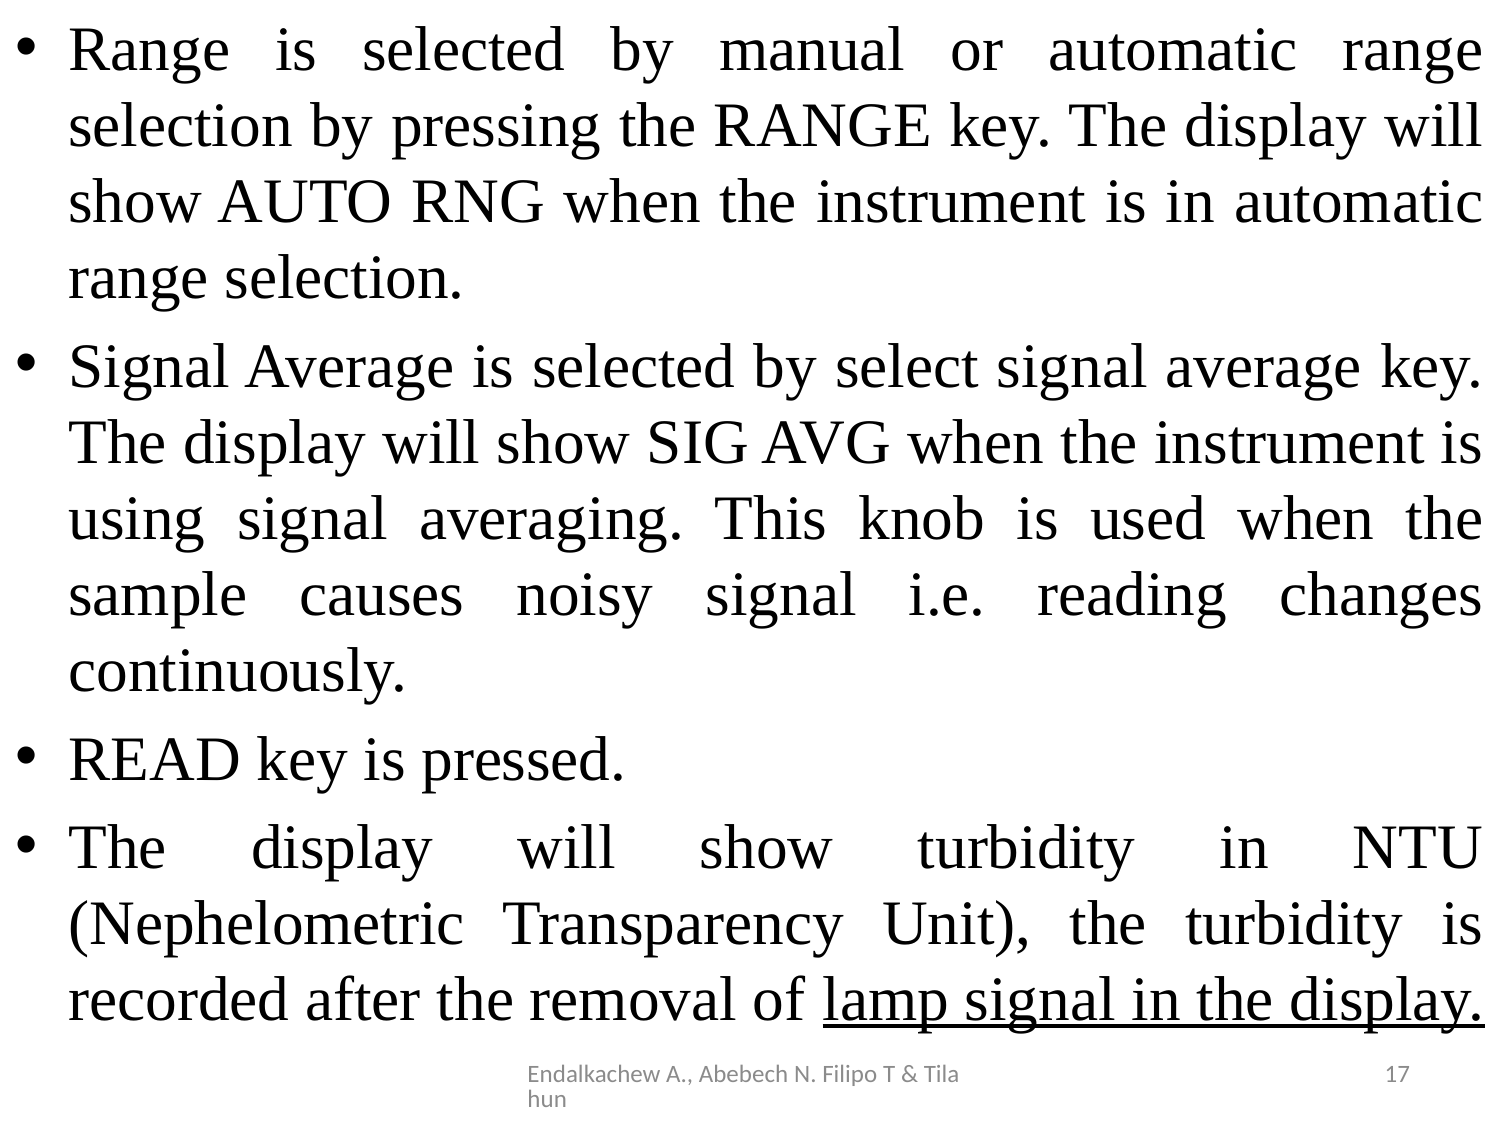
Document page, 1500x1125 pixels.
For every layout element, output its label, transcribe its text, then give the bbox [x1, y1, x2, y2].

footer Endalkachew A., Abebech N. Filipo T & Tilahun [512, 1042, 988, 1103]
slide_number 17 [1074, 1042, 1425, 1103]
list Range is selected by manual or automatic range selection by pressing the RANGE key. The display will show AUTO RNG when the instrument is in automatic range selection. Signal Average is selected by select signal average key. The display will show SIG AVG when the instrument is using signal averaging. This knob is used when the sample causes noisy signal i.e. reading changes continuously. READ key is pressed. The display will show turbidity in NTU (Nephelometric Transparency Unit), the turbidity is recorded after the removal of lamp signal in the display. [0, 0, 1500, 1125]
